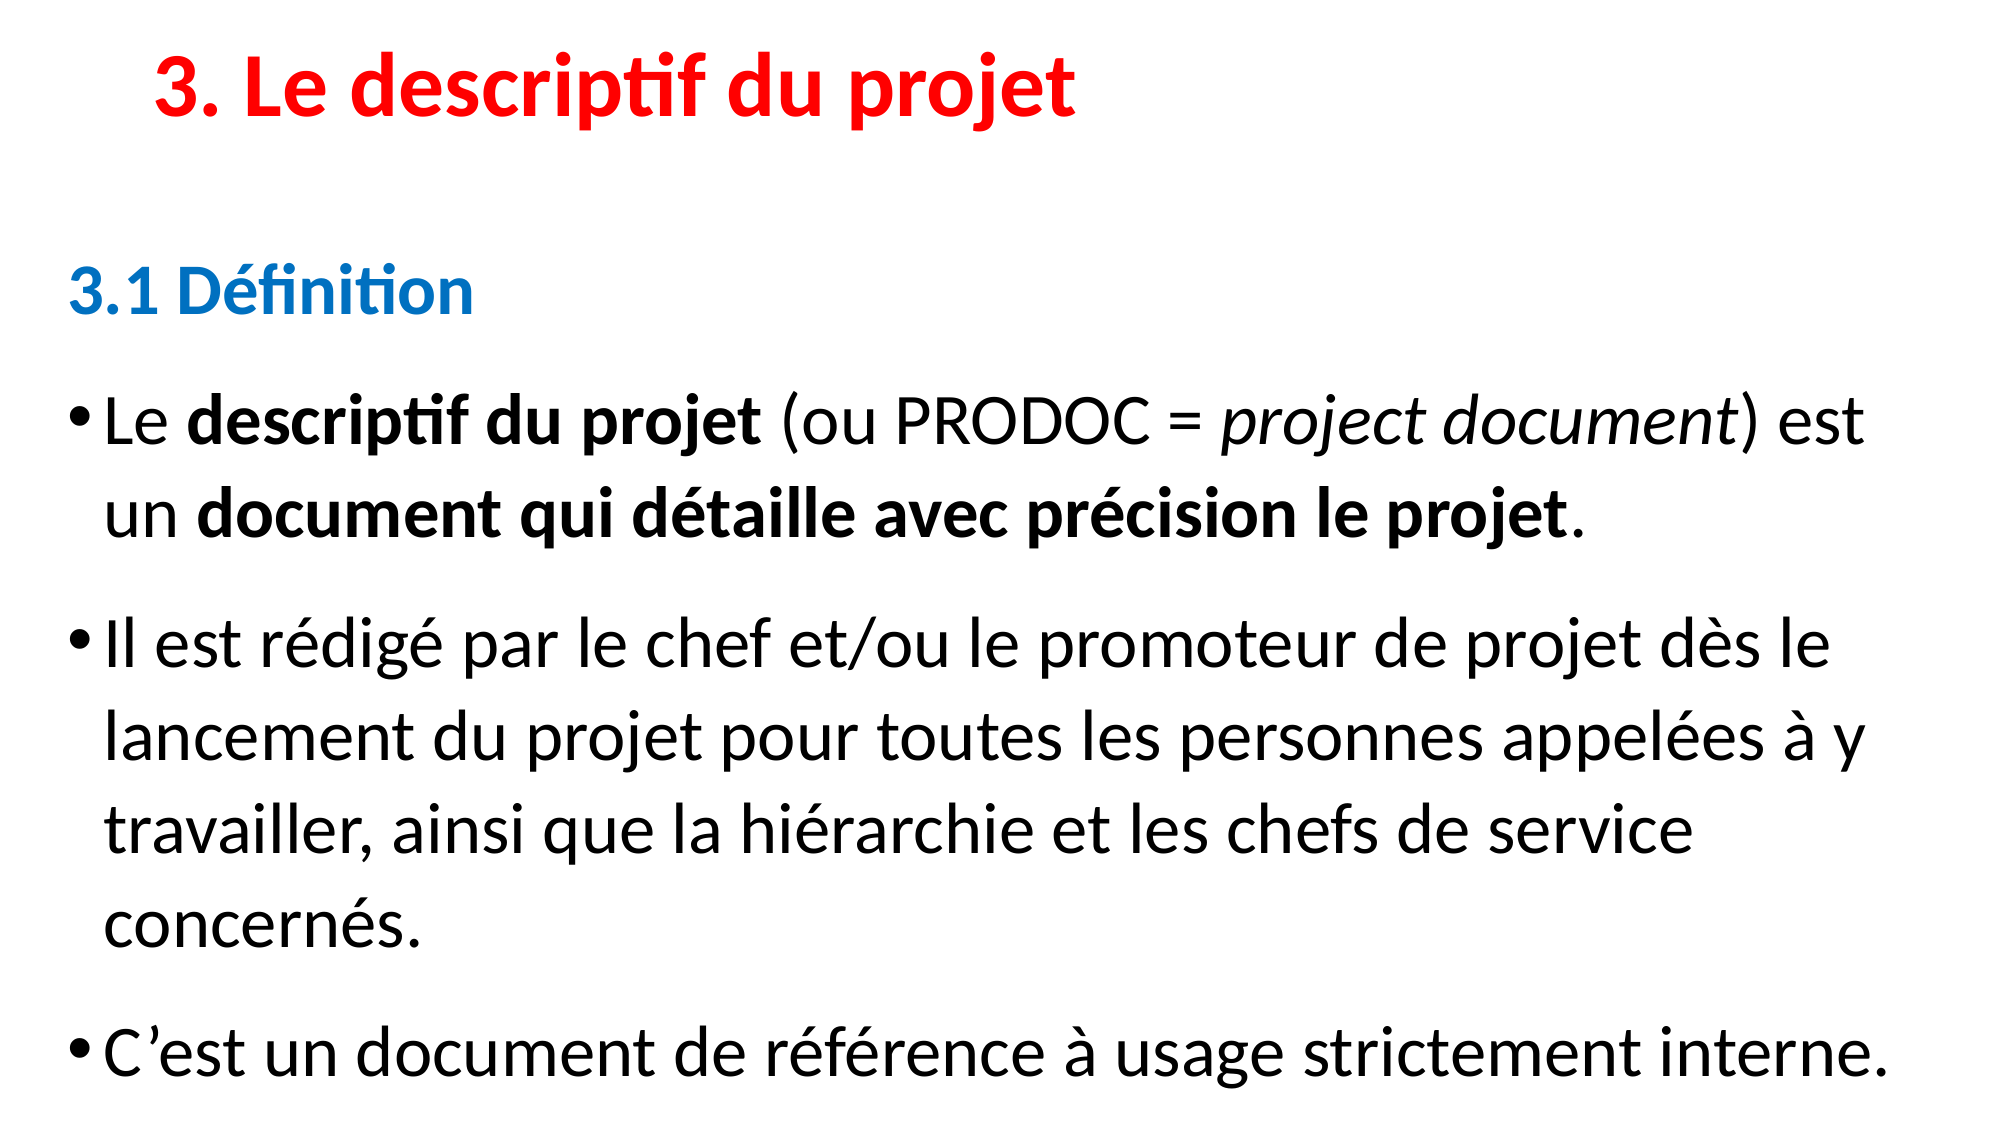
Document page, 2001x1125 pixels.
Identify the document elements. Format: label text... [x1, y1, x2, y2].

list 3.1 Définition Le descriptif du projet (ou PRODOC = project document) est un document qui détaille avec précision le projet. Il est rédigé par le chef et/ou le promoteur de projet dès le lancement du projet pour toutes les personnes appelées à y travailler, ainsi que la hiérarchie et les chefs de service concernés. C’est un document de référence à usage strictement interne. [52, 228, 1972, 1105]
title 3. Le descriptif du projet [137, 20, 1863, 153]
